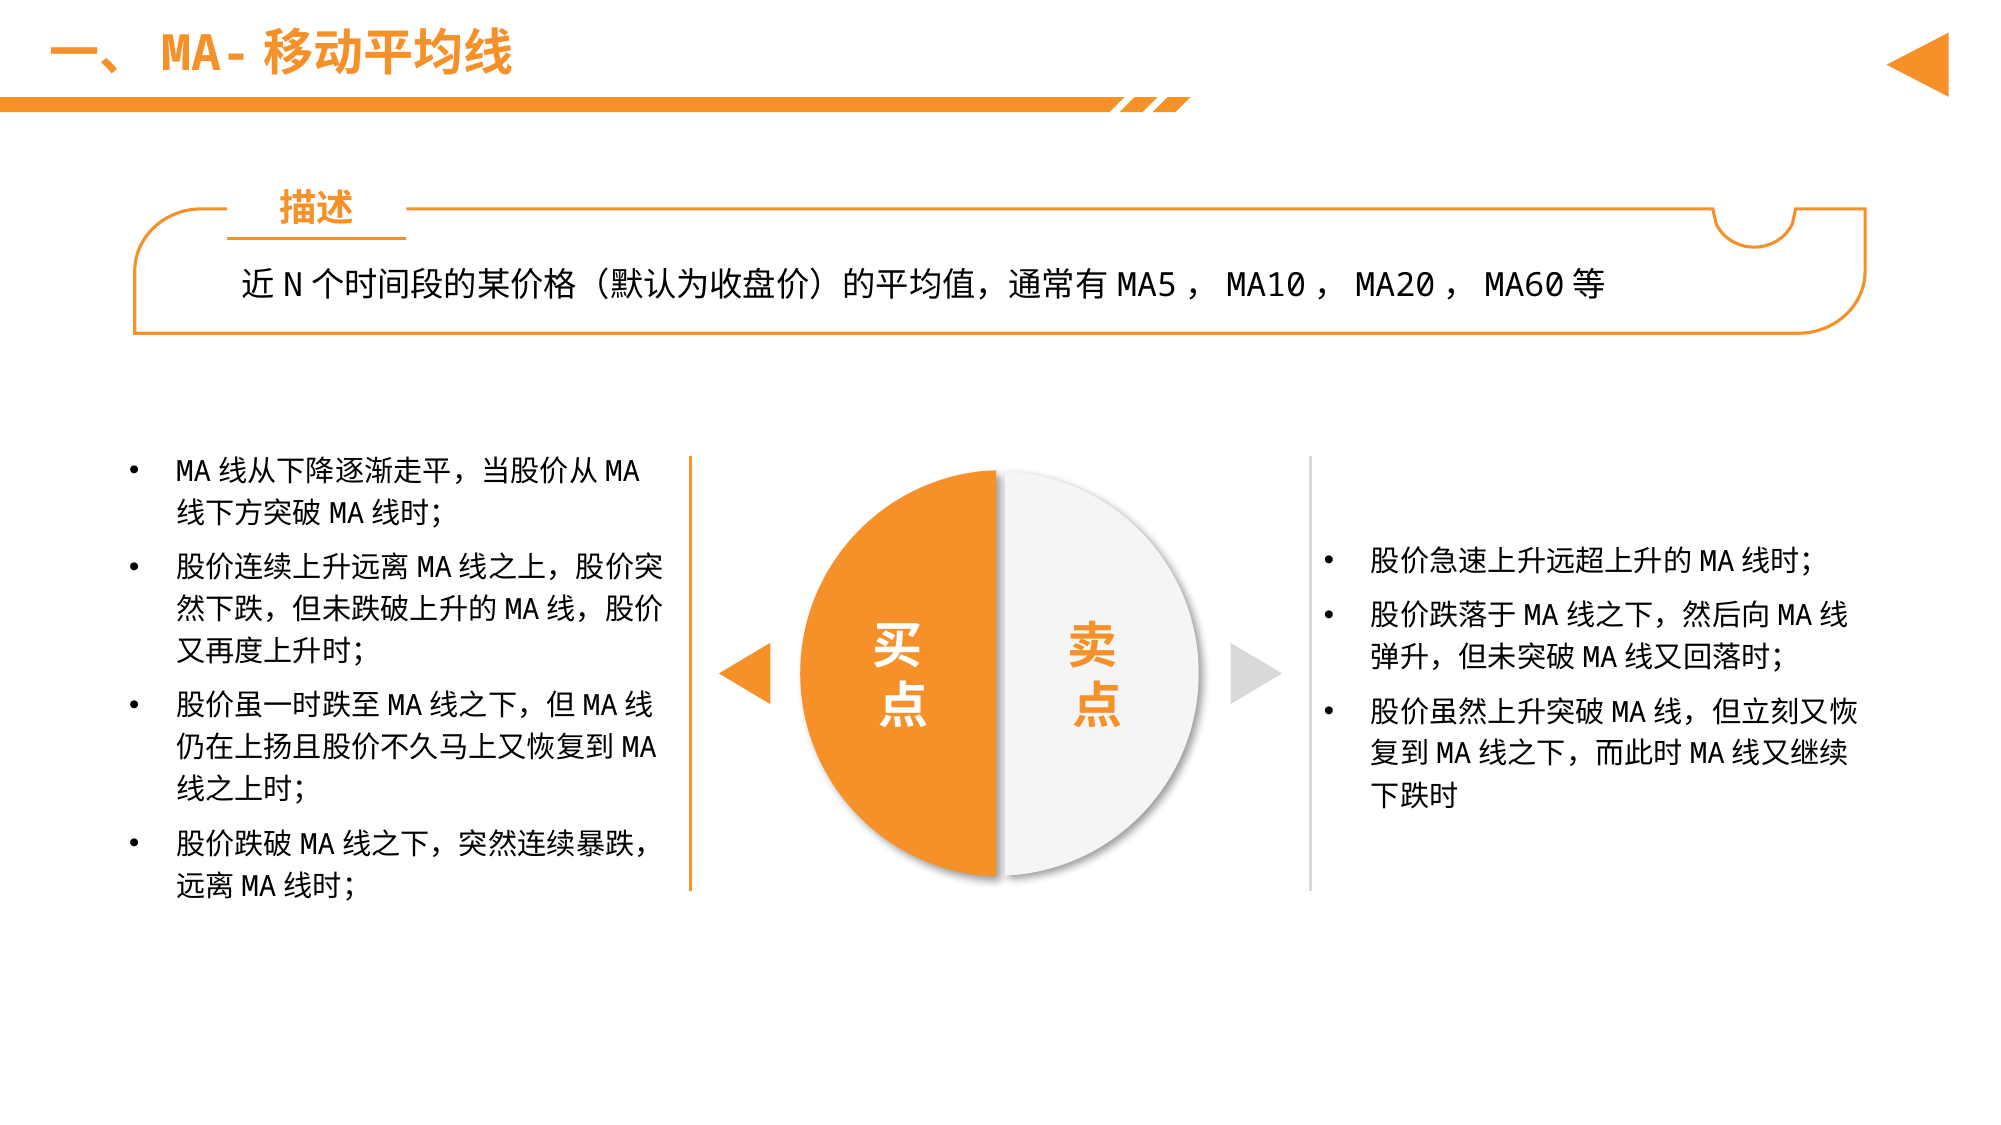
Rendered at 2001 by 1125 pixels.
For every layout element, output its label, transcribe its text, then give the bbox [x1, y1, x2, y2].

text_box [1884, 30, 1950, 99]
text_box 描述 [226, 174, 407, 238]
text_box [133, 207, 1867, 335]
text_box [114, 451, 1886, 896]
title 一、MA-移动平均线 [34, 22, 1863, 87]
